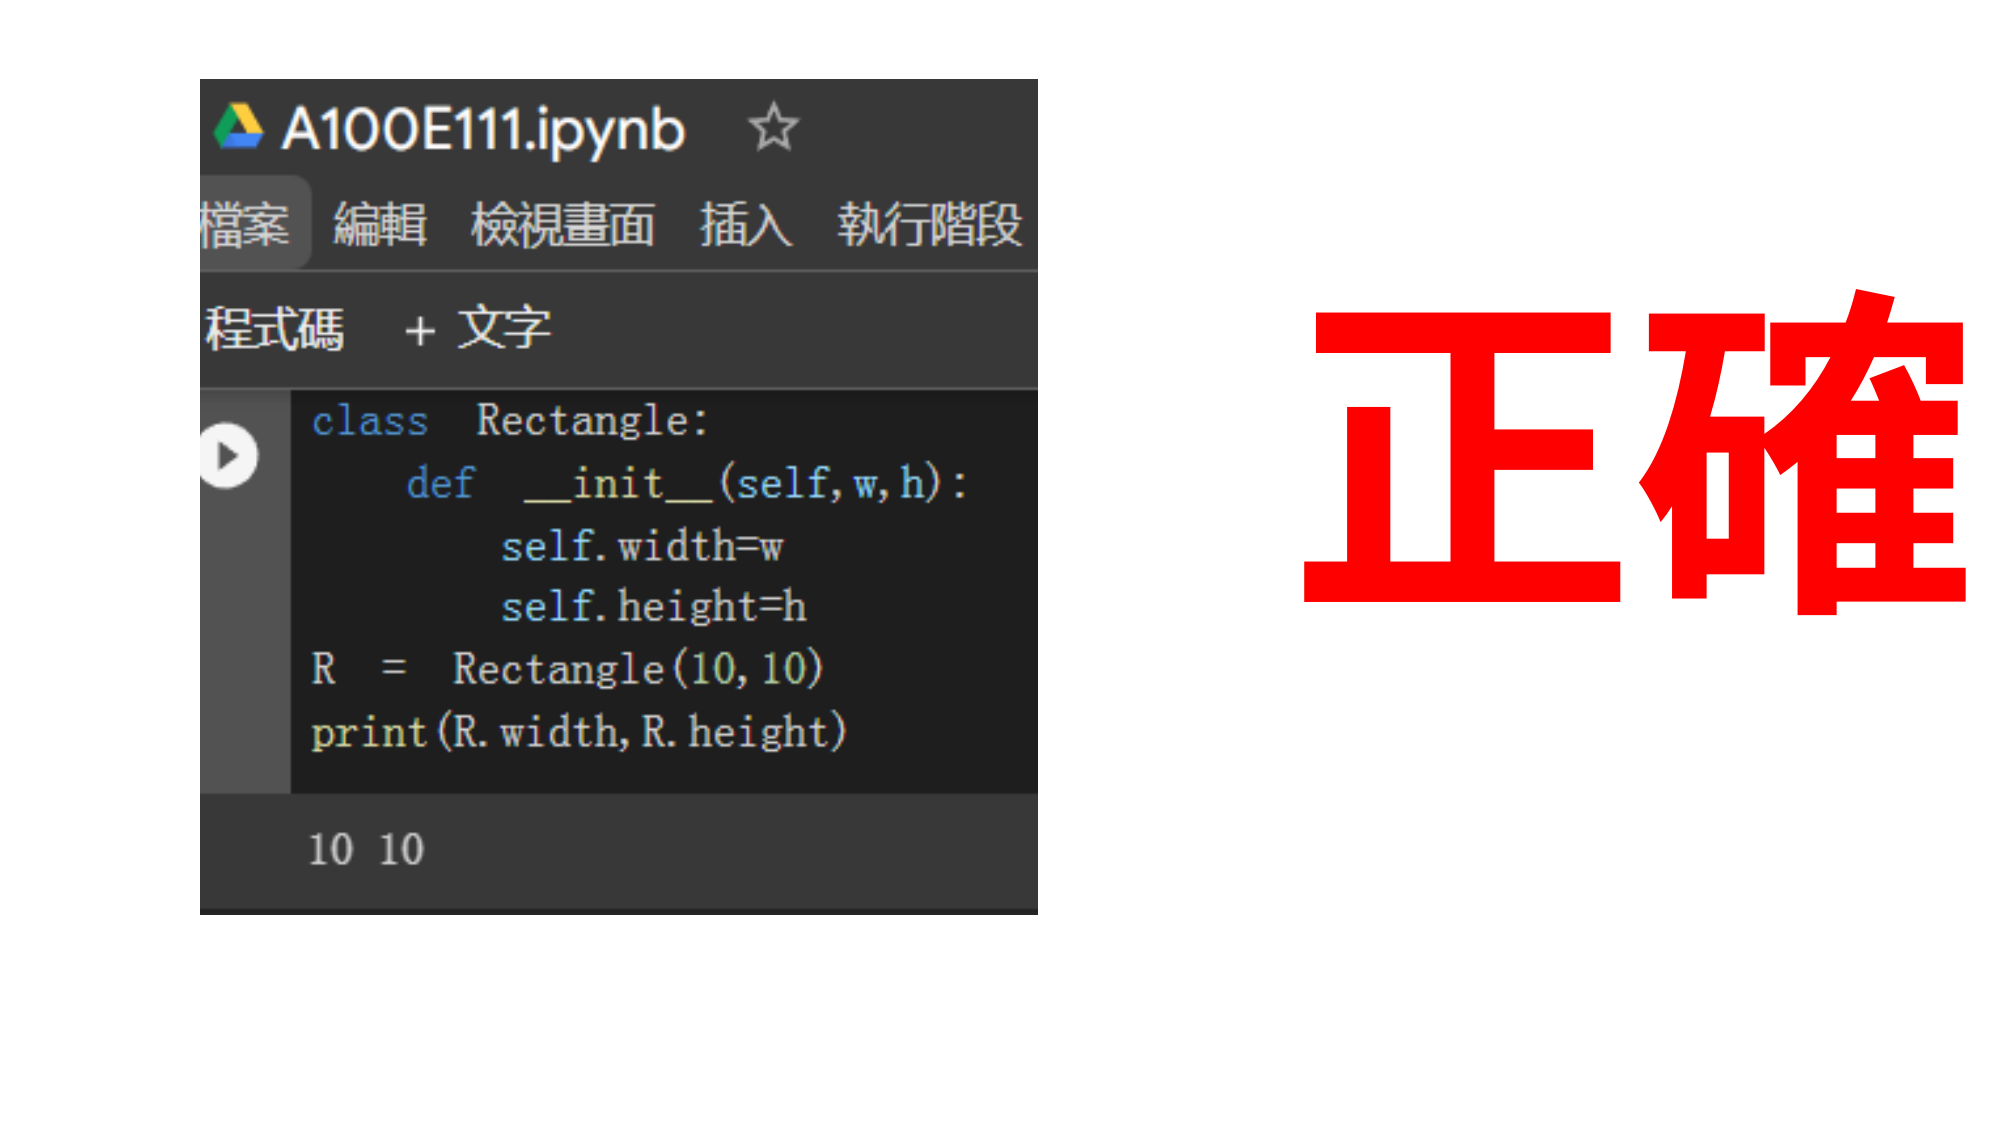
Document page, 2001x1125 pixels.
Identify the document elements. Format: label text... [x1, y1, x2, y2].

text_box 正確 [1274, 230, 1996, 661]
picture [199, 79, 1038, 915]
